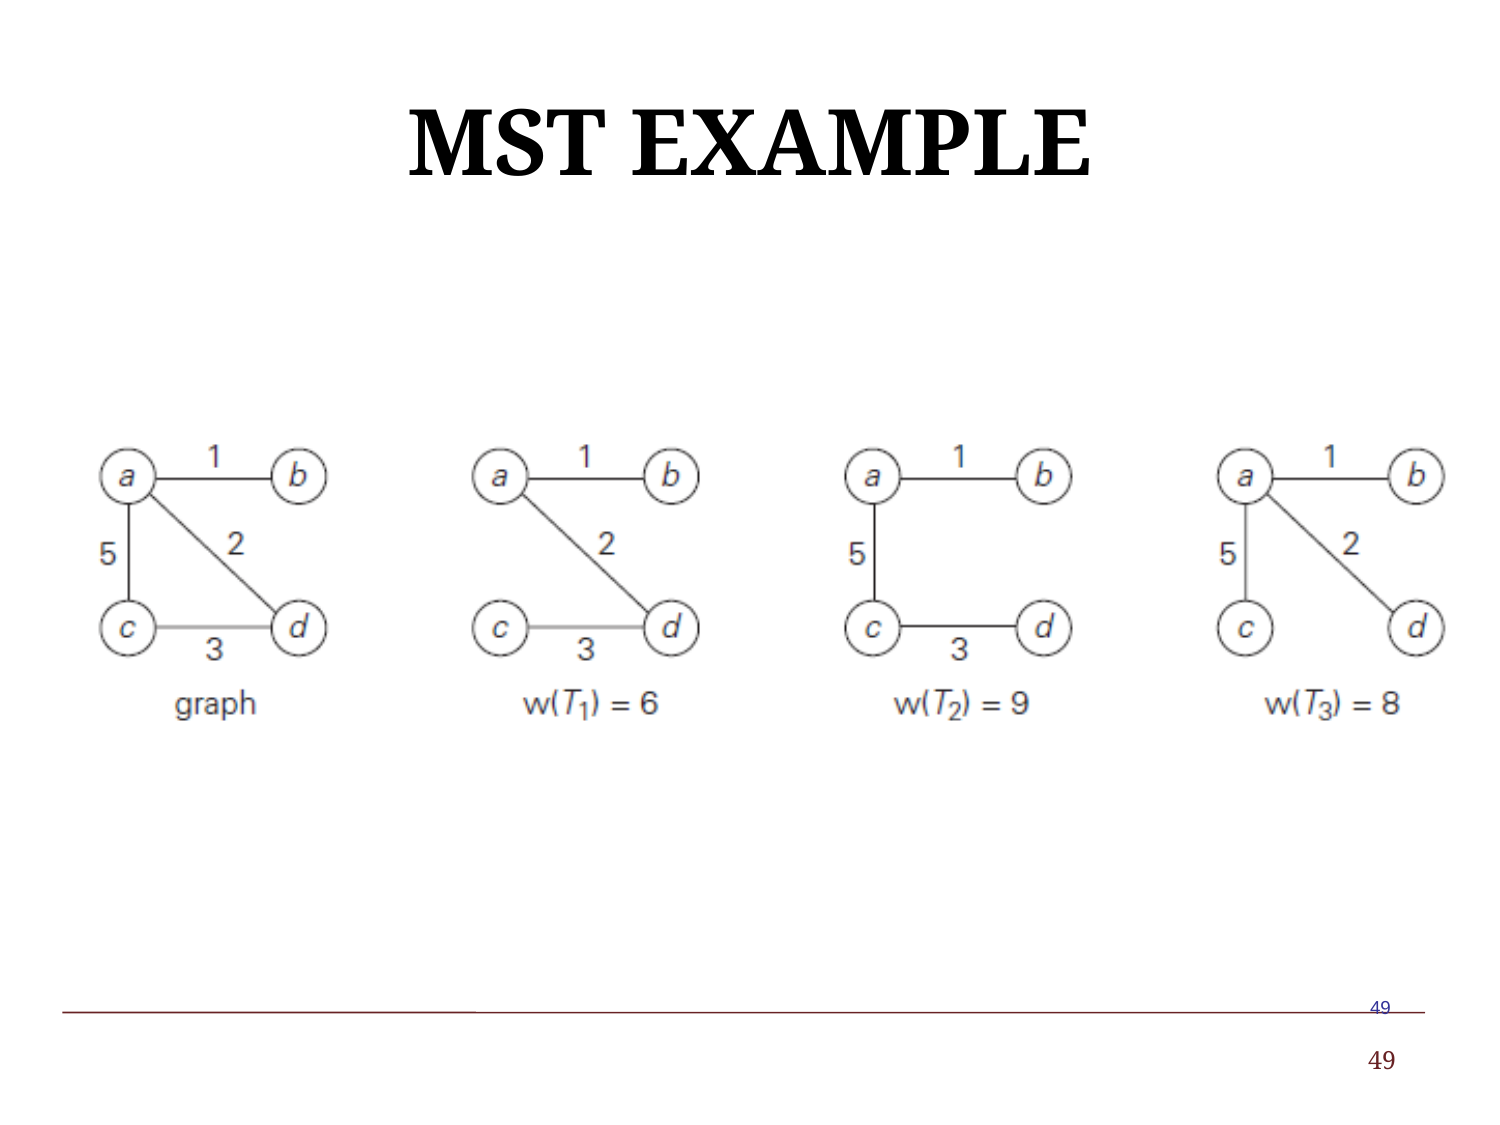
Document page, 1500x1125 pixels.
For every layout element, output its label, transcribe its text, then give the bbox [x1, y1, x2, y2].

picture [62, 412, 1484, 751]
title MST EXAMPLE [74, 44, 1426, 233]
slide_number 49 [1279, 977, 1406, 1037]
